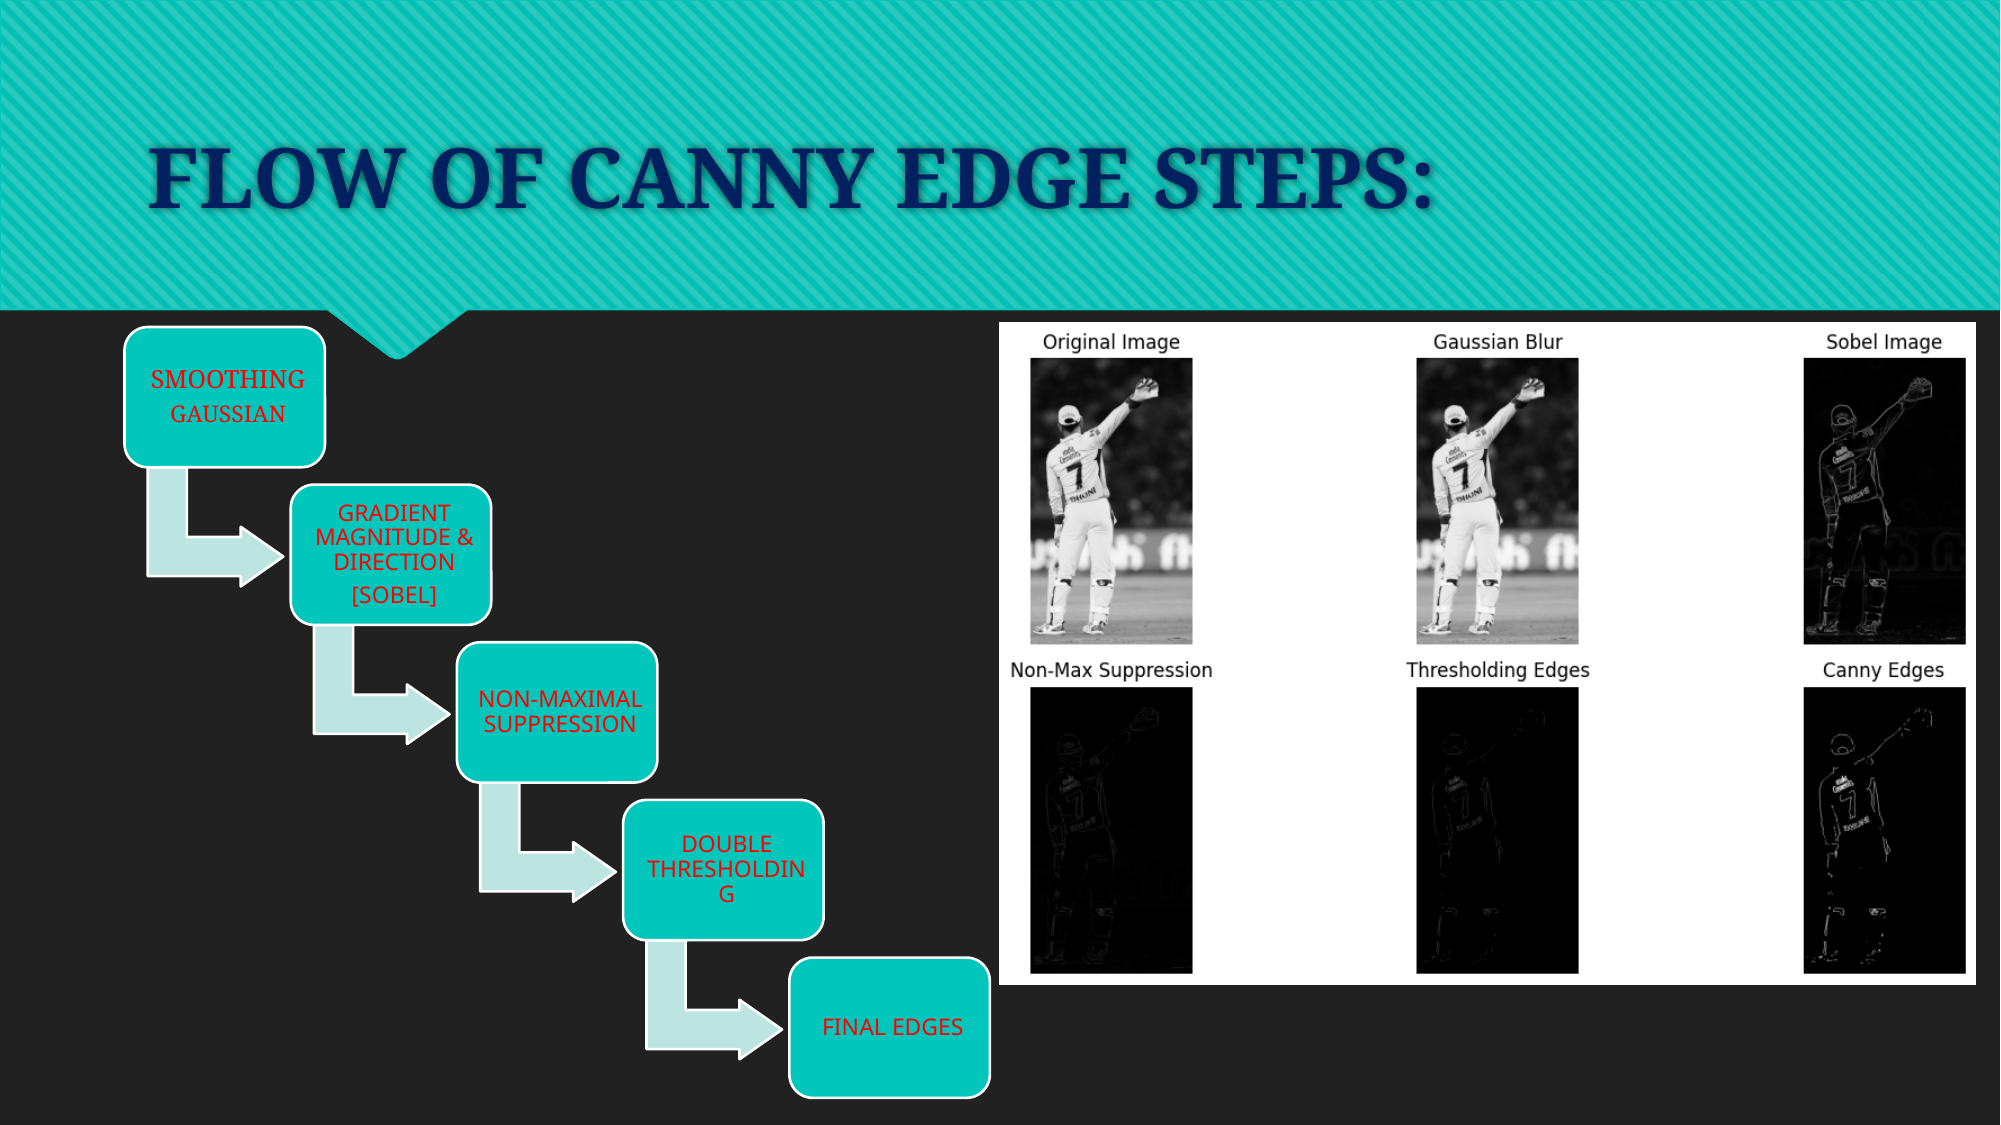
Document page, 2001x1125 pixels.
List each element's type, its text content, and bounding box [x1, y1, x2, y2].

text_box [0, 321, 1325, 1103]
title FLOW OF CANNY EDGE STEPS: [132, 73, 1868, 233]
picture [999, 321, 1976, 986]
